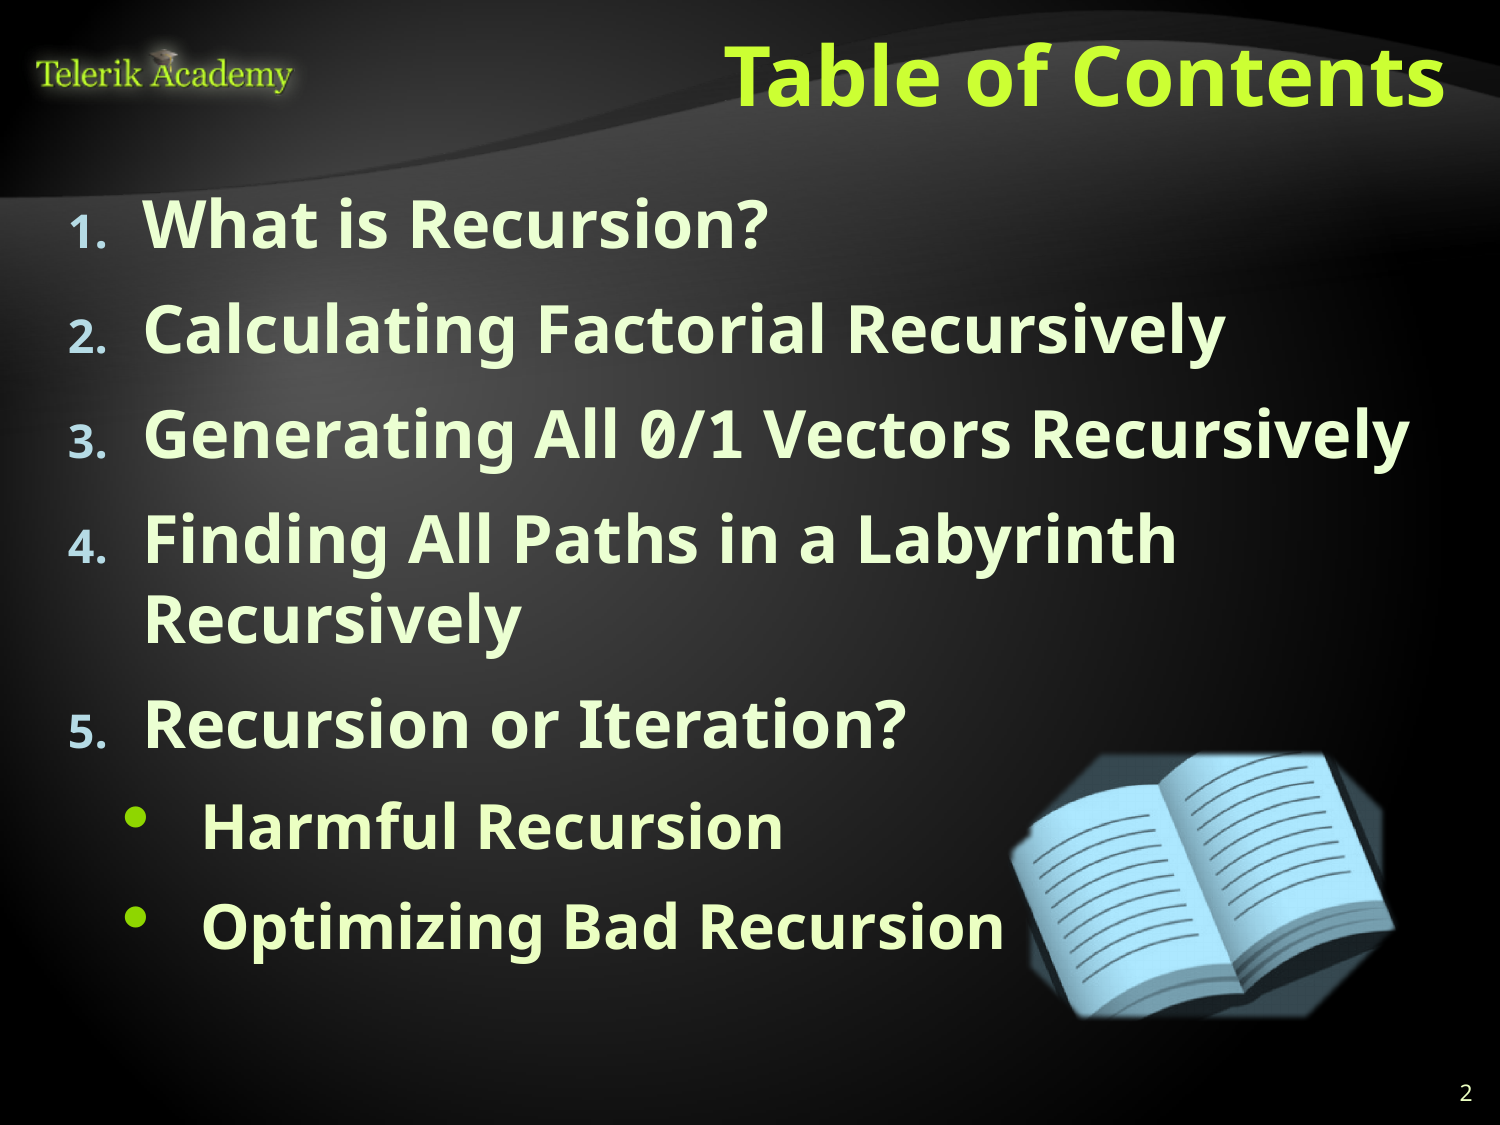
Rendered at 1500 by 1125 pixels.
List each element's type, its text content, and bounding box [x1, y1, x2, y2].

title Table of Contents [300, 12, 1463, 150]
list What is Recursion? Calculating Factorial Recursively Generating All 0/1 Vectors Recursively Finding All Paths in a Labyrinth Recursively Recursion or Iteration? Harmful Recursion Optimizing Bad Recursion [53, 174, 1447, 1083]
picture [0, 0, 1500, 1125]
slide_number 2 [1412, 1074, 1488, 1113]
